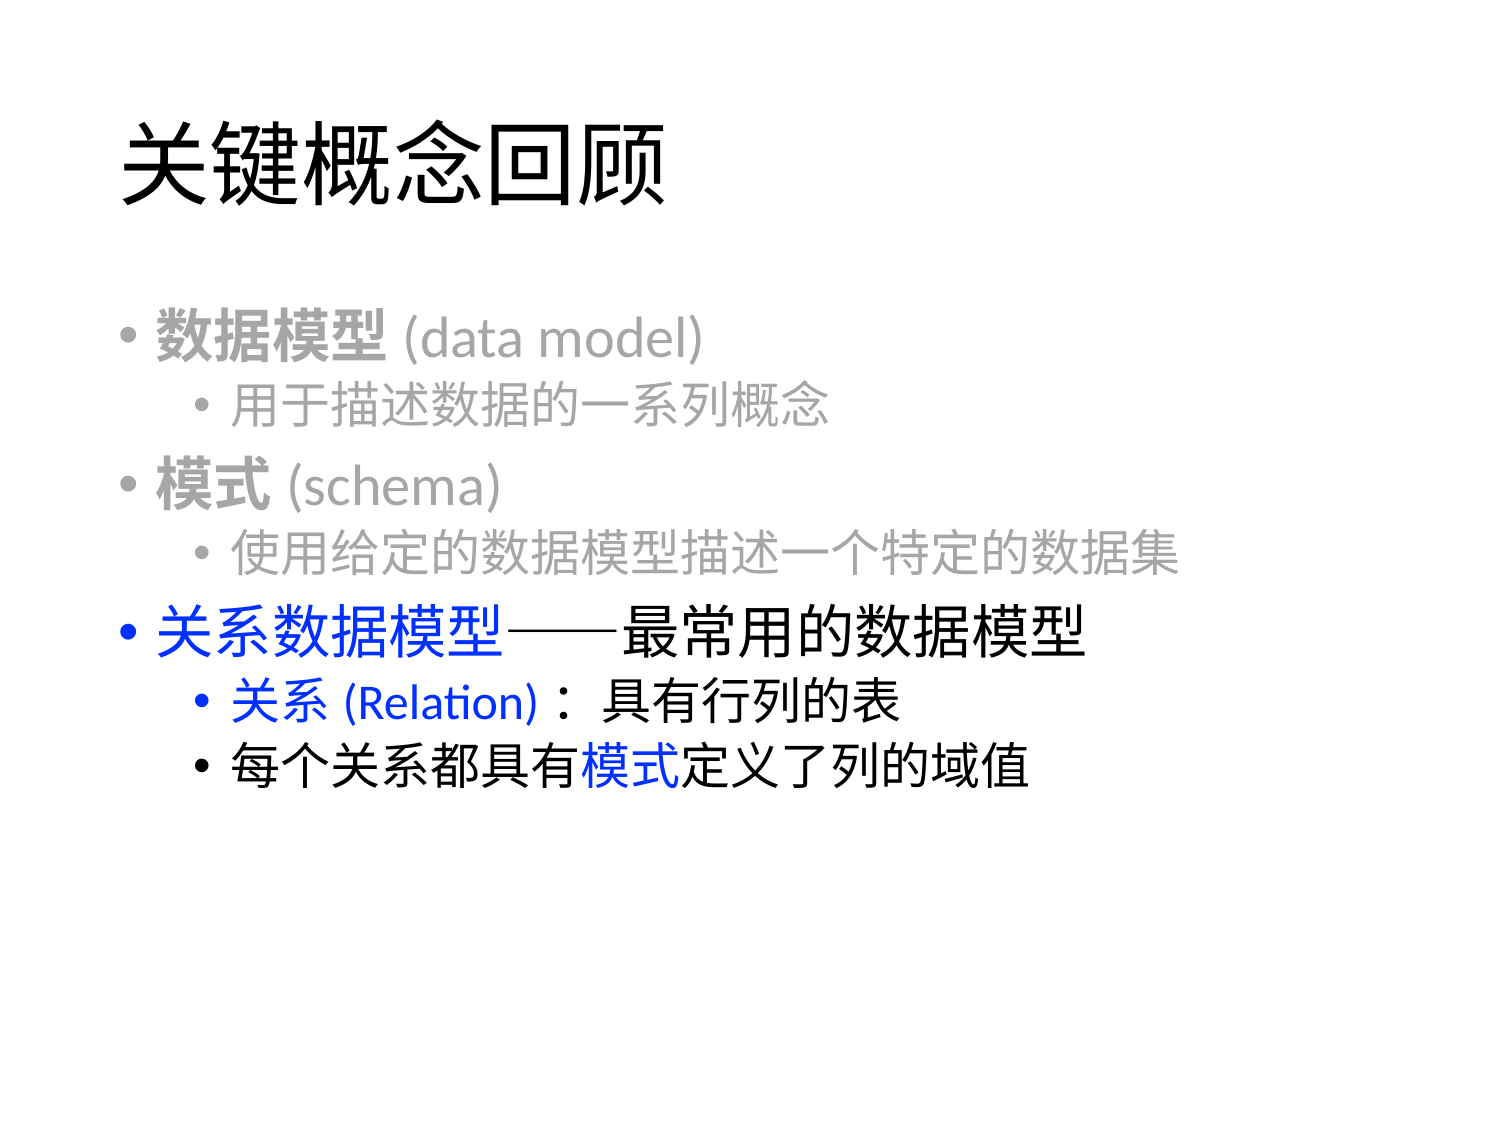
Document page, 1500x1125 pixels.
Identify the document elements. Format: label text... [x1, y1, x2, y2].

title 关键概念回顾 [103, 59, 1397, 278]
list 数据模型(data model) 用于描述数据的一系列概念 模式(schema) 使用给定的数据模型描述一个特定的数据集 关系数据模型——最常用的数据模型 关系(Relation)：具有行列的表 每个关系都具有模式定义了列的域值 [103, 299, 1397, 1014]
